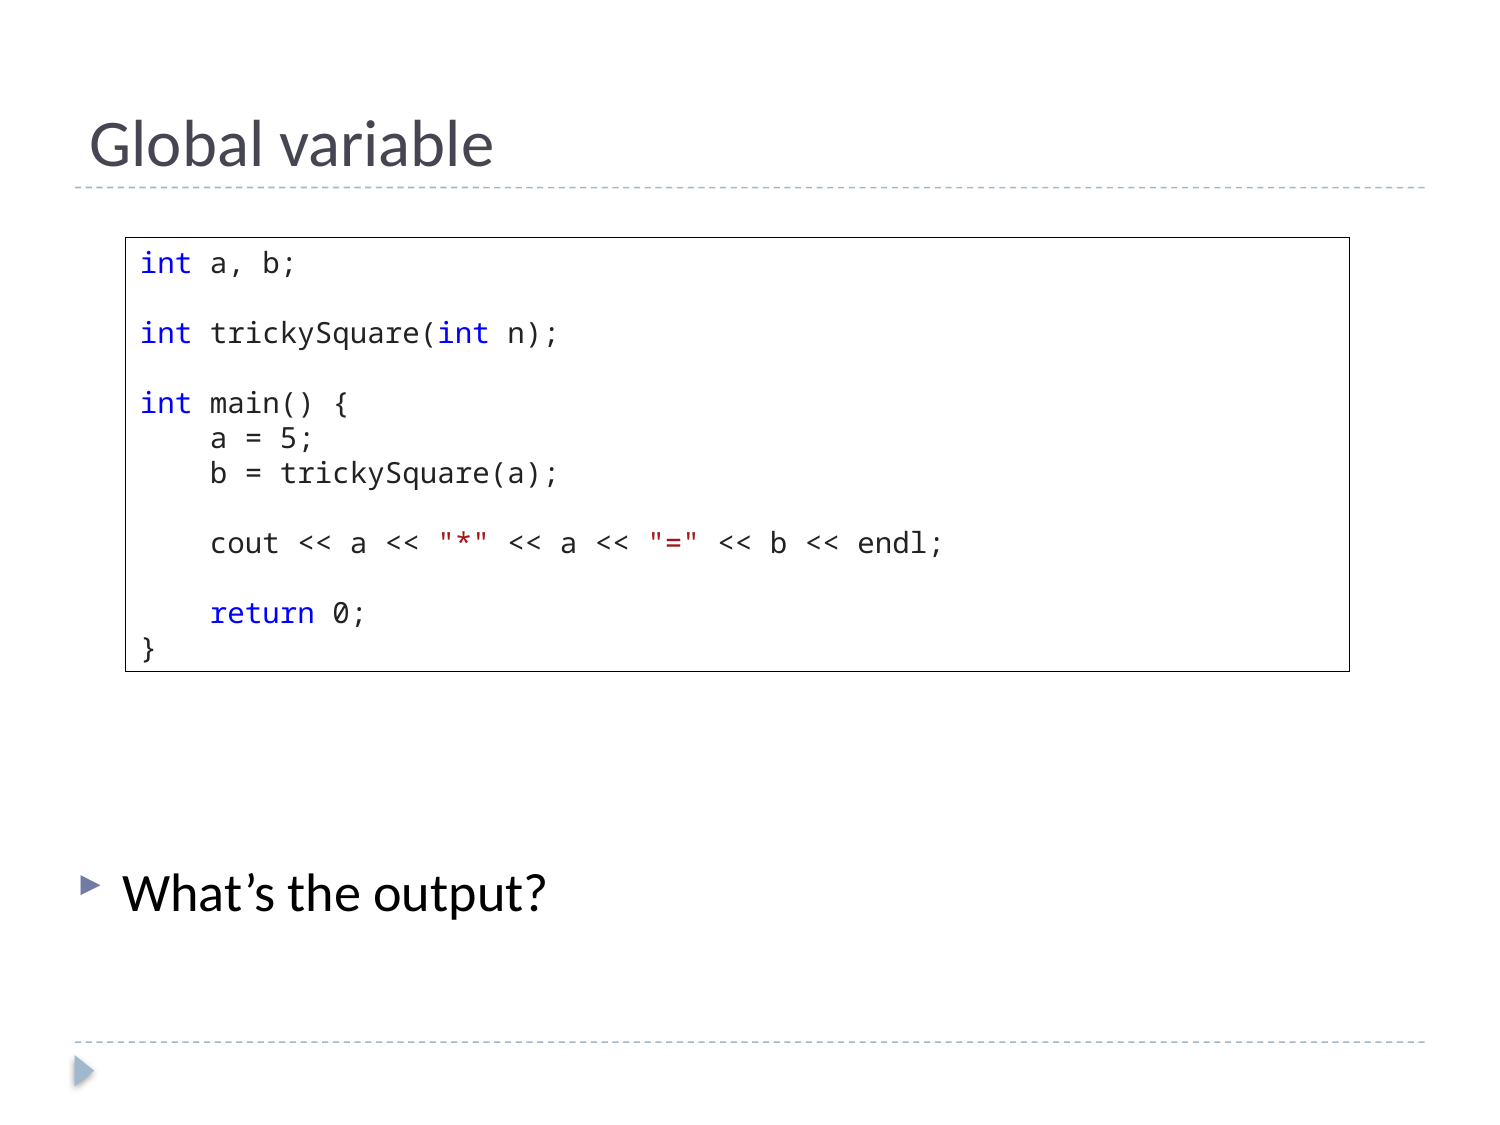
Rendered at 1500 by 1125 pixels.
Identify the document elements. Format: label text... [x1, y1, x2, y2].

title Global variable [75, 24, 1425, 188]
text_box What’s the output? [62, 849, 1413, 950]
text_box int a, b; int trickySquare(int n); int main() { a = 5; b = trickySquare(a); cout << a << "*" << a << "=" << b << endl; return 0; } [125, 237, 1350, 672]
